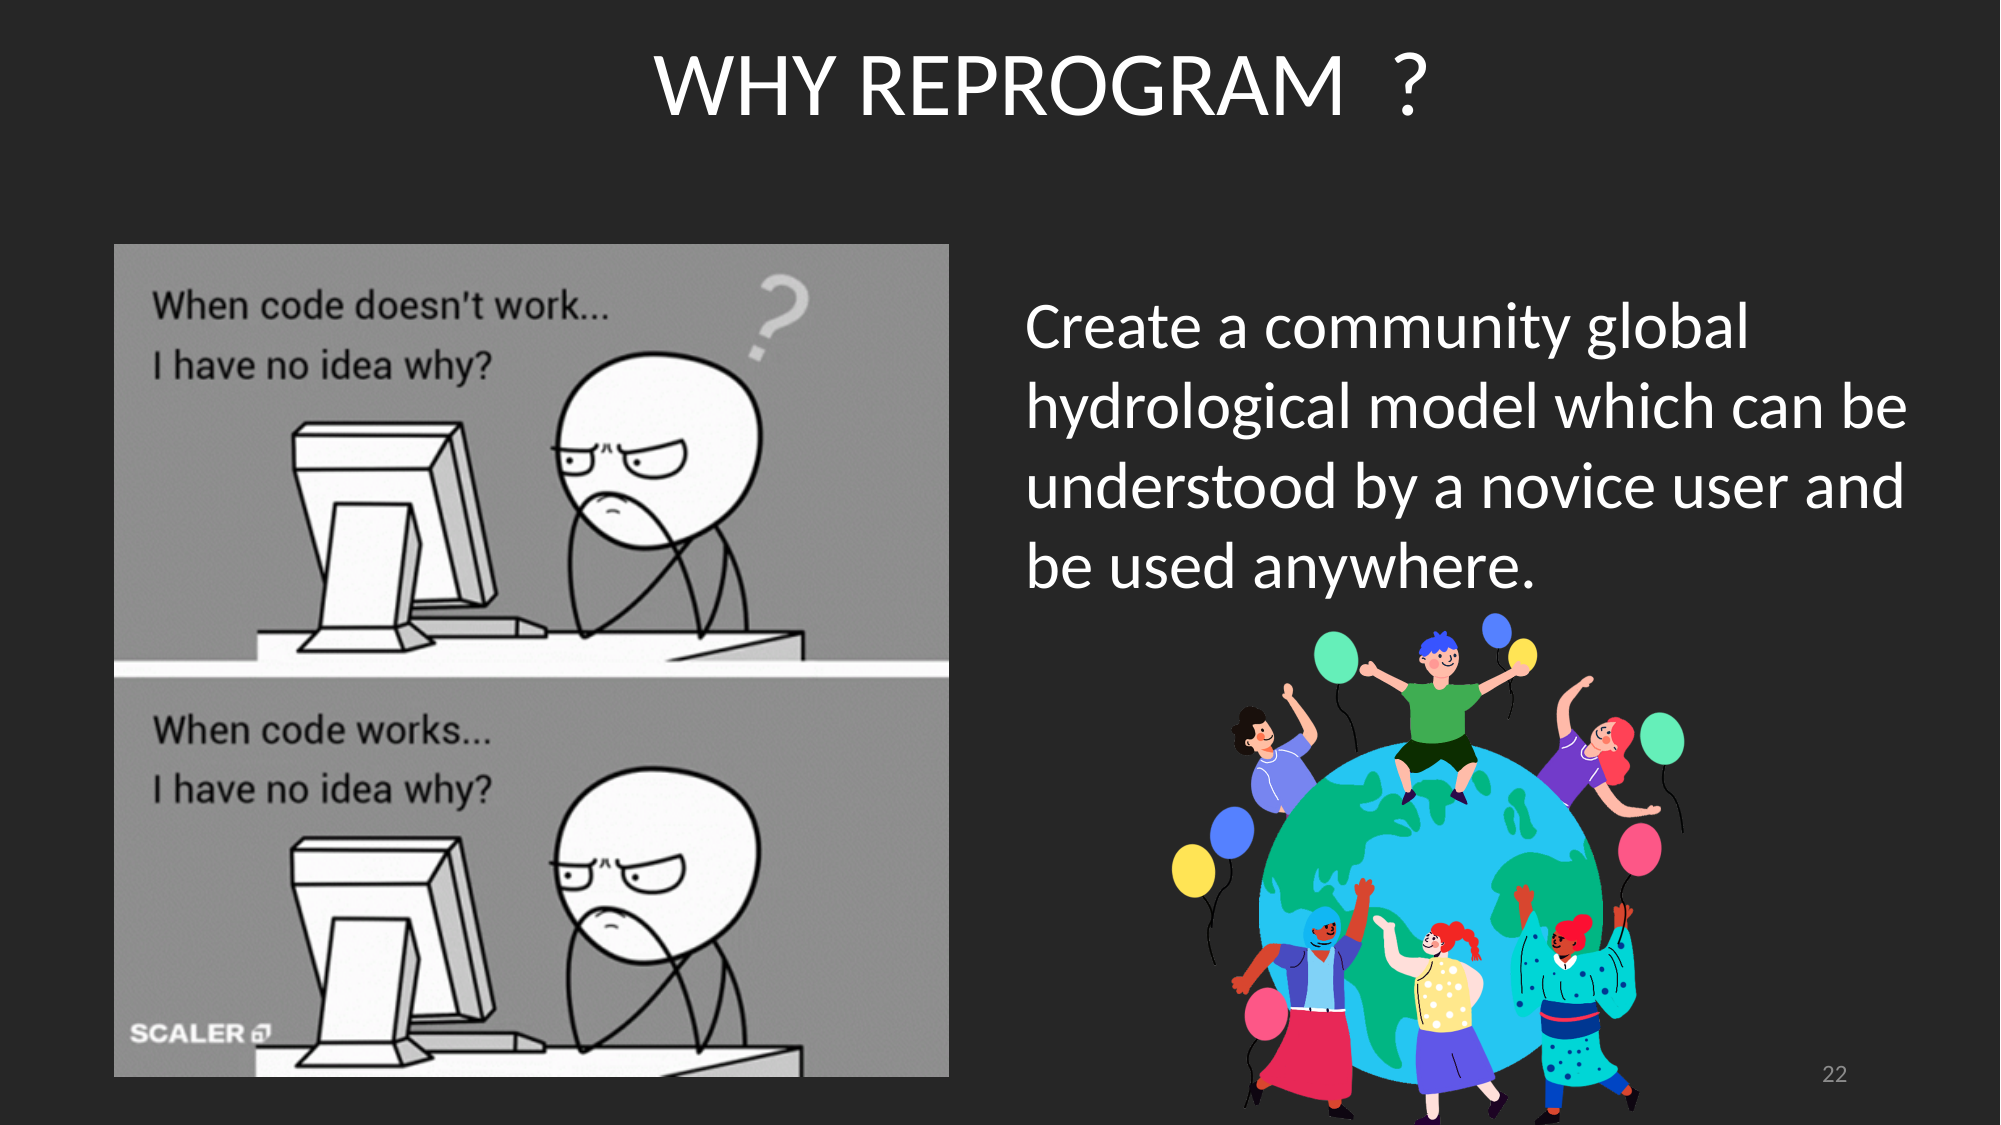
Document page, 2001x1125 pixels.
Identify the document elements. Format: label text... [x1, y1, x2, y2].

text_box WHY REPROGRAM ? [181, 26, 1906, 245]
picture [114, 243, 949, 1077]
text_box 22 [1728, 1042, 1863, 1103]
picture [1127, 576, 1728, 1125]
text_box Create a community global hydrological model which can be understood by a novice user and be used anywhere. [1010, 274, 1956, 610]
